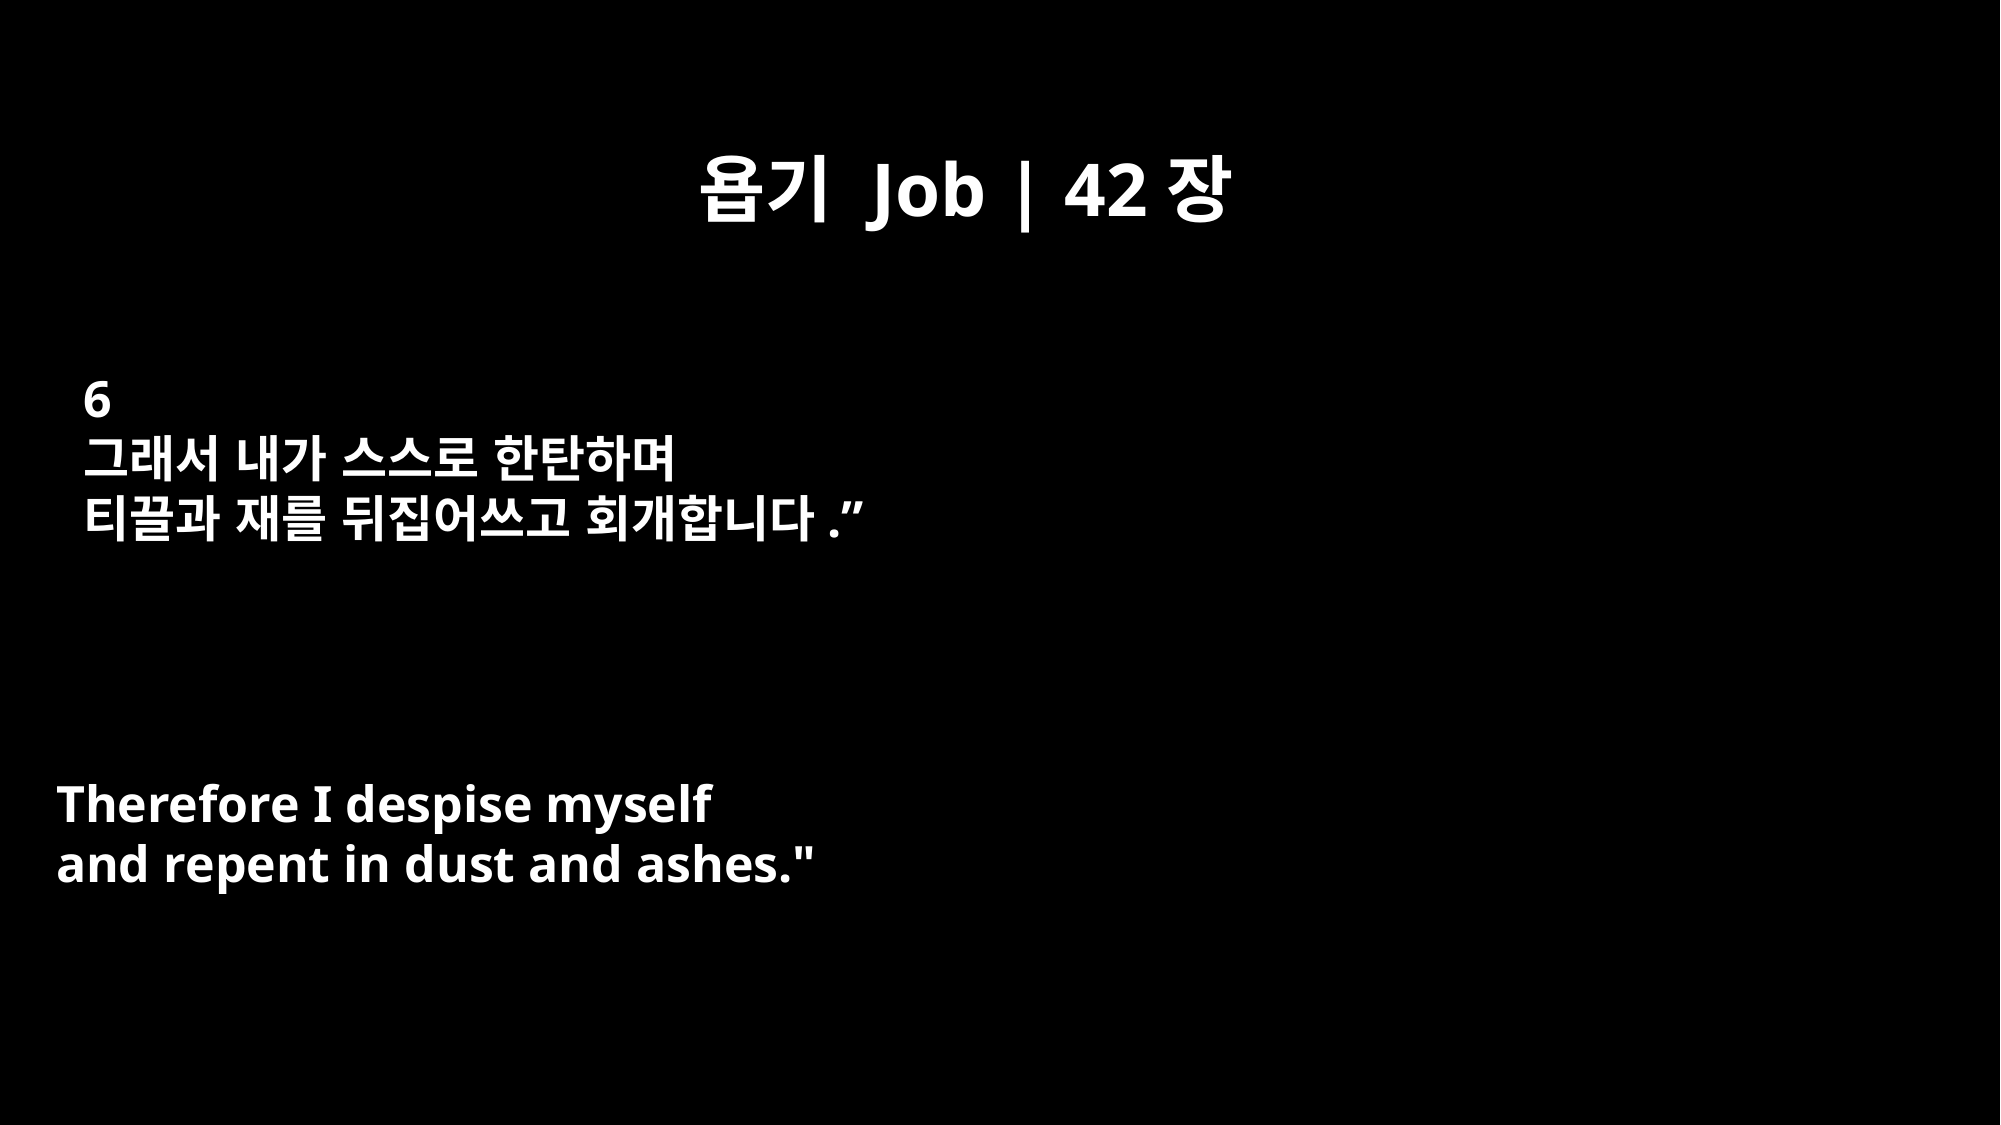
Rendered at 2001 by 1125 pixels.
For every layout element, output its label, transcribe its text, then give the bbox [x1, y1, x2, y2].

text_box Therefore I despise myself and repent in dust and ashes." [41, 764, 831, 900]
text_box 6 그래서 내가 스스로 한탄하며 티끌과 재를 뒤집어쓰고 회개합니다.” [68, 359, 879, 555]
text_box 욥기 Job | 42장 [683, 136, 1249, 239]
